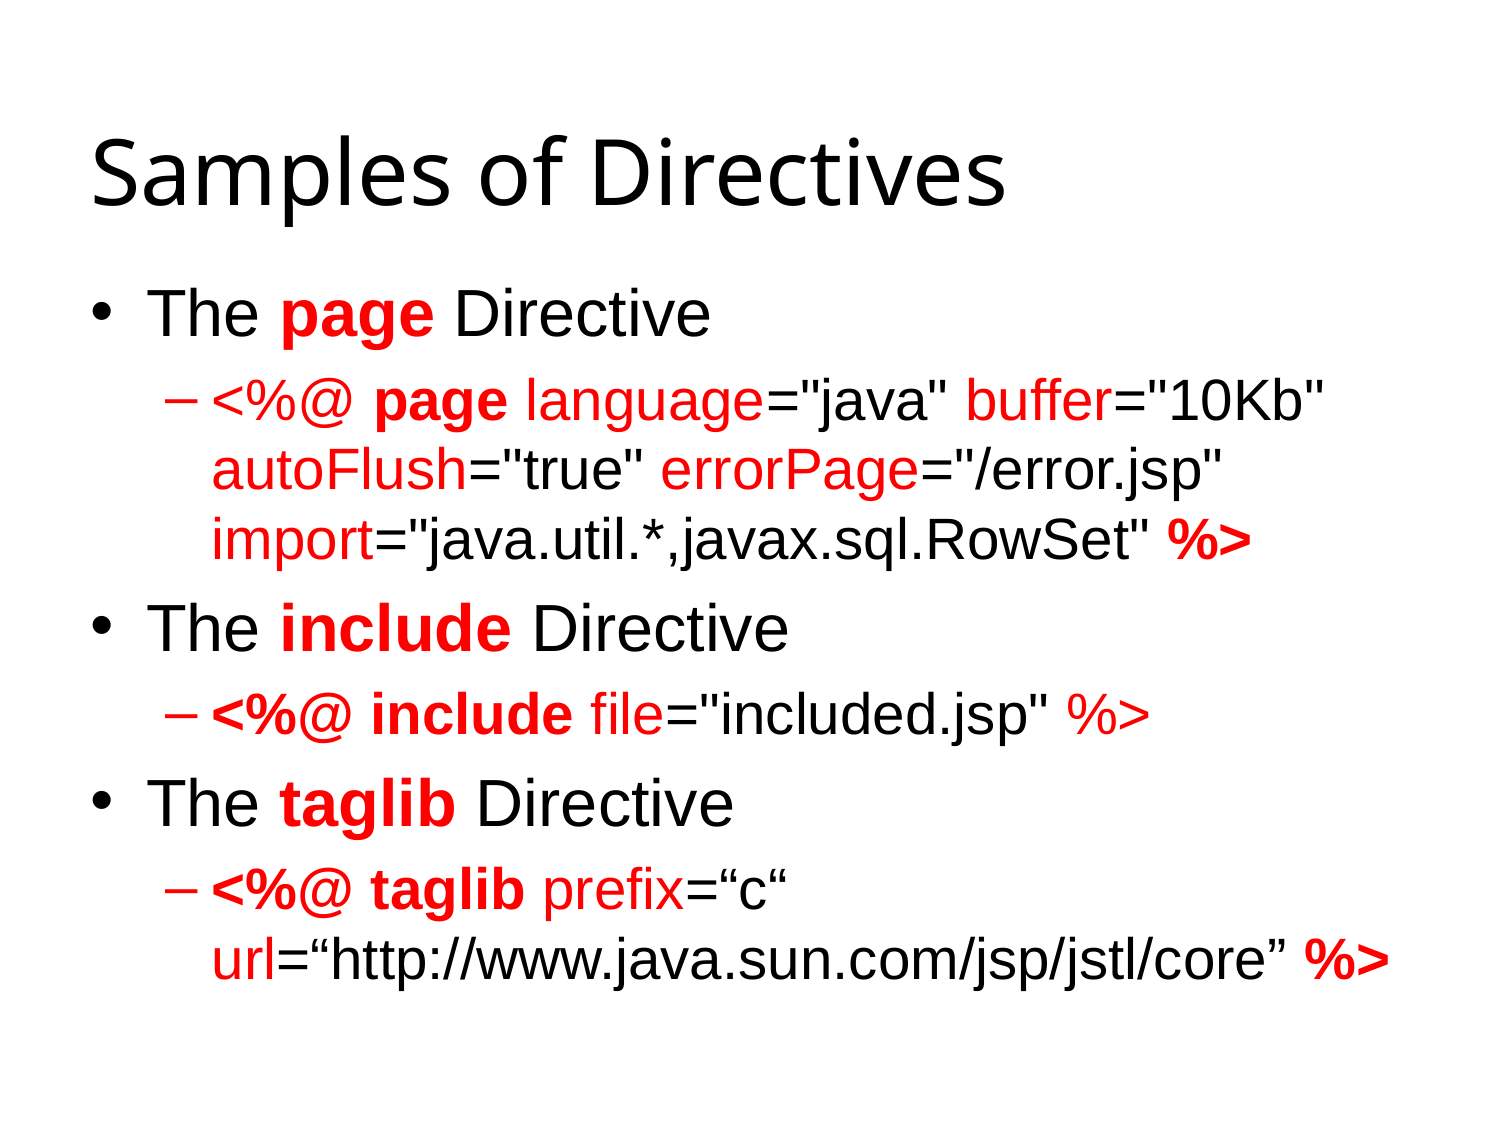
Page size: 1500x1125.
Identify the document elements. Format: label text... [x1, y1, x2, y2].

title Samples of Directives [74, 74, 1426, 262]
list The page Directive <%@ page language="java" buffer="10Kb" autoFlush="true" errorPage="/error.jsp" import="java.util.*,javax.sql.RowSet" %> The include Directive <%@ include file="included.jsp" %> The taglib Directive <%@ taglib prefix=“c“ url=“http://www.java.sun.com/jsp/jstl/core” %> [74, 262, 1426, 1006]
